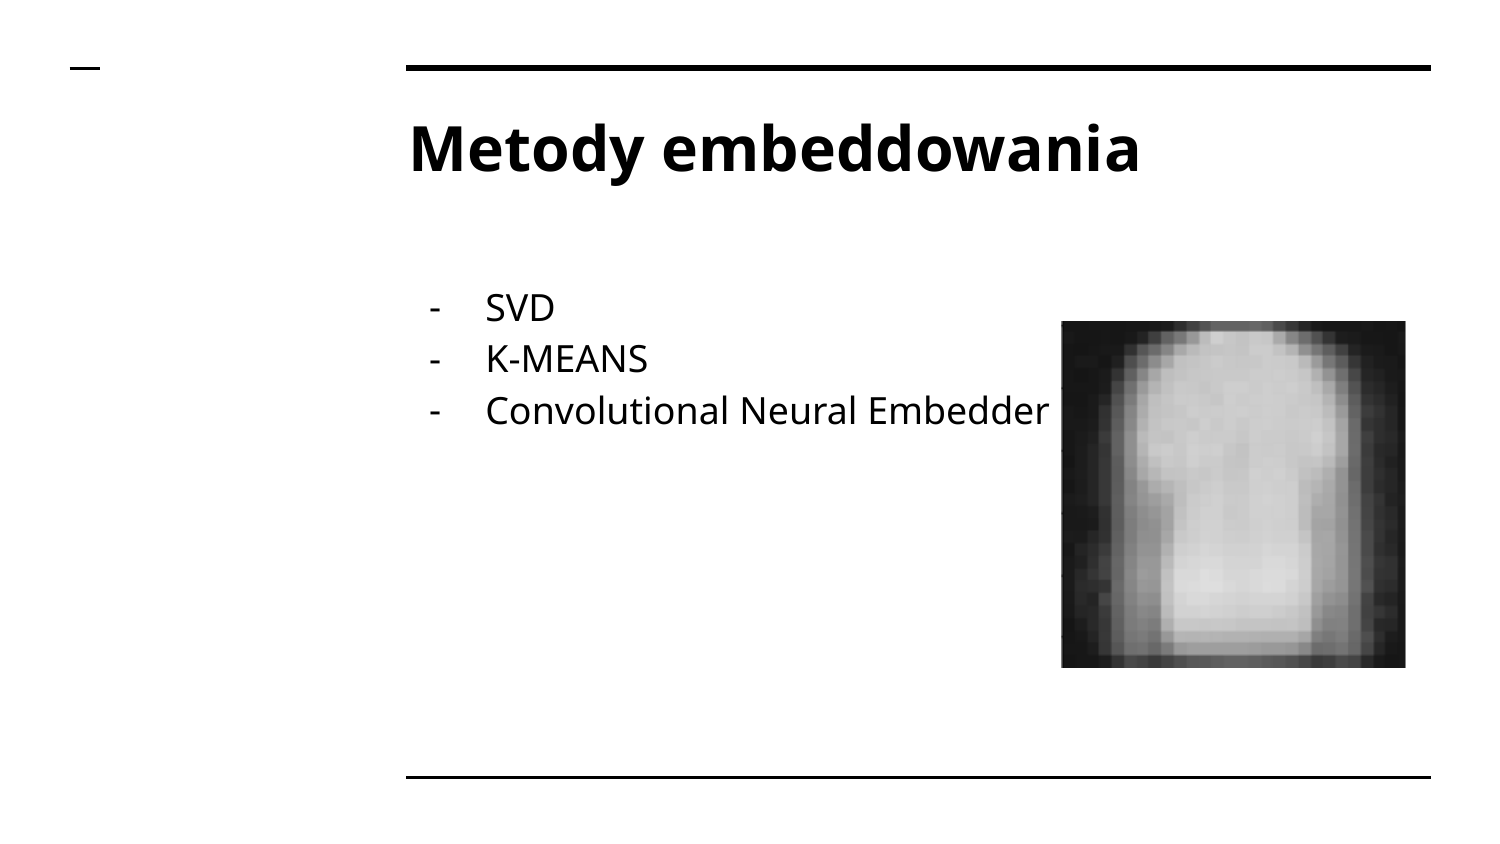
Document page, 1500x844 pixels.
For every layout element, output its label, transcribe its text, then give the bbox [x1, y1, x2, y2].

list SVD K-MEANS Convolutional Neural Embedder [395, 261, 1433, 755]
picture [1060, 321, 1407, 668]
title Metody embeddowania [393, 94, 1431, 199]
